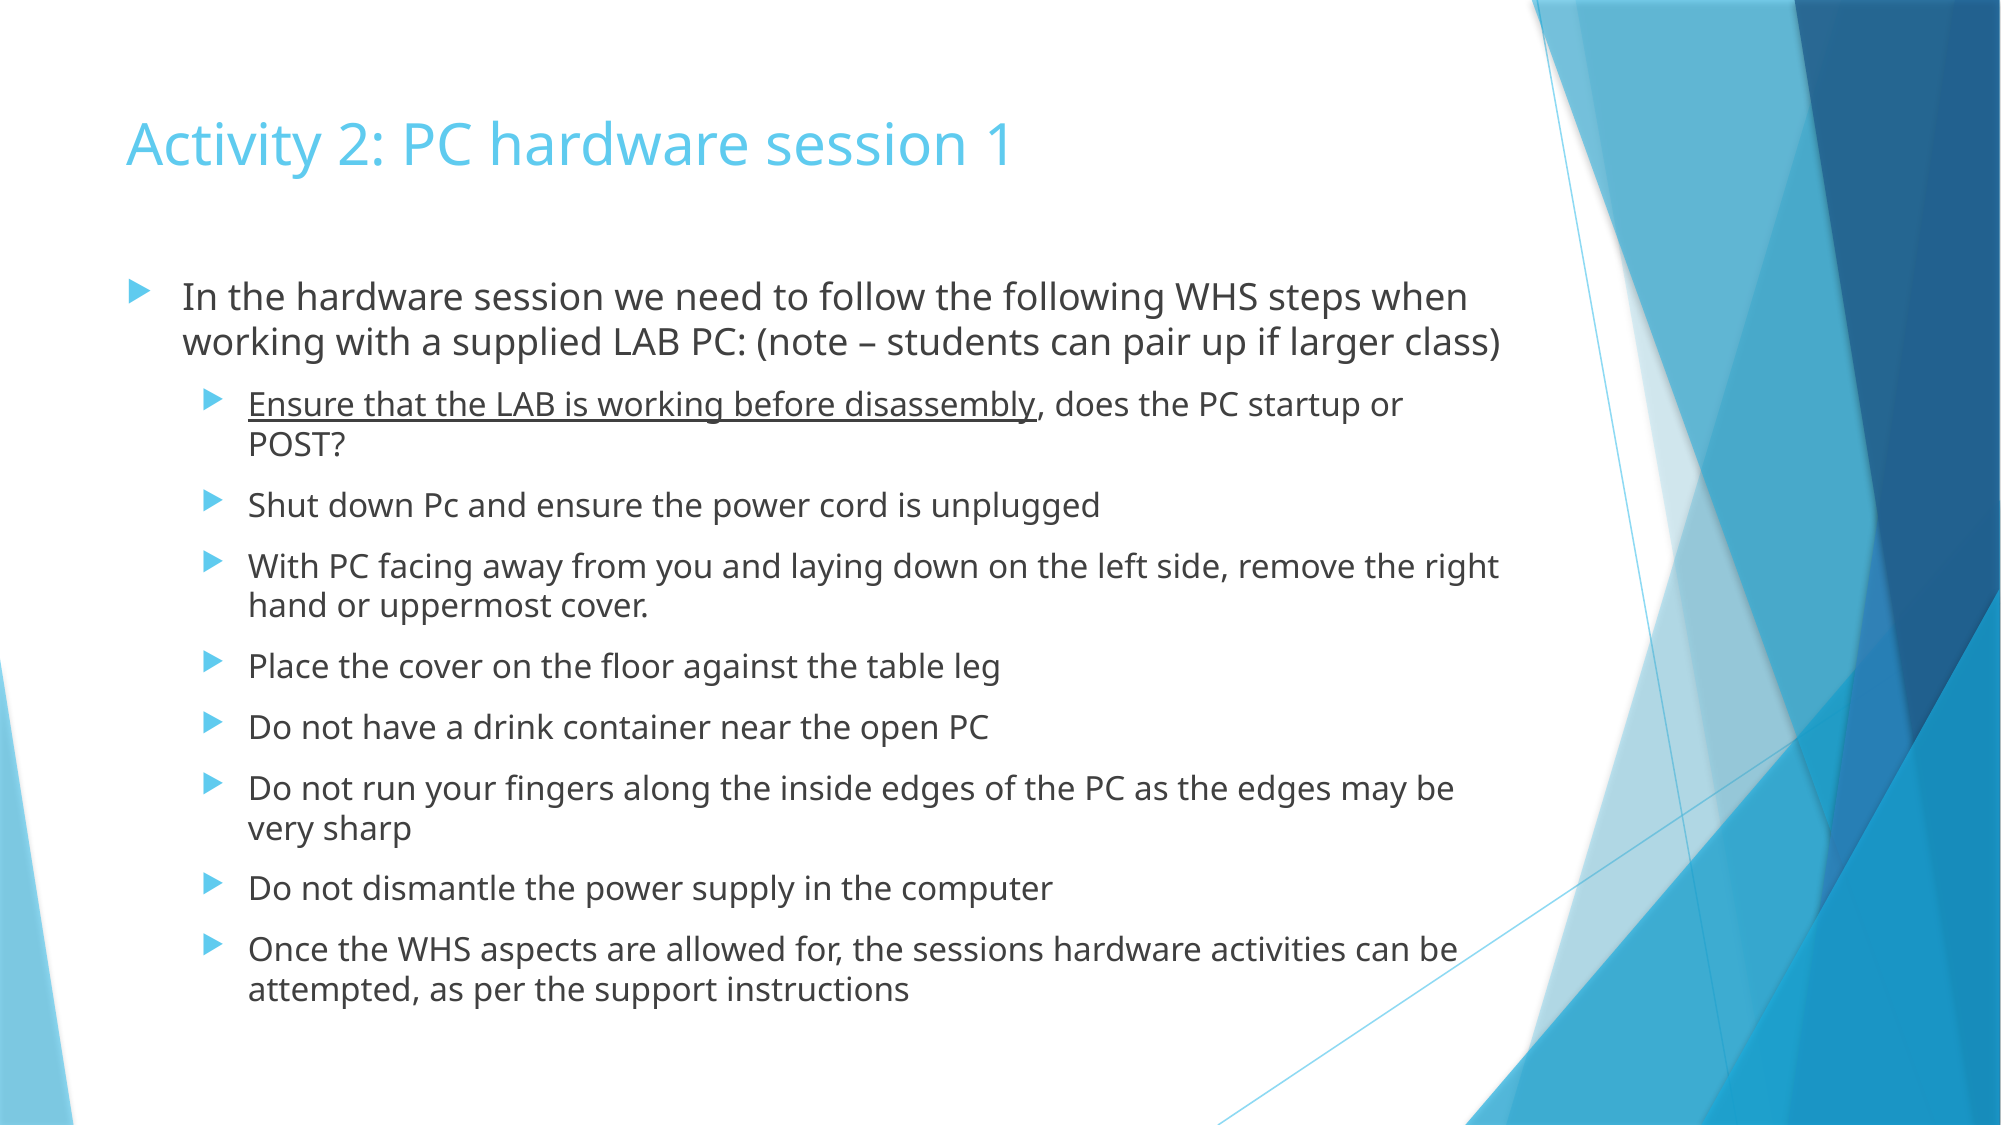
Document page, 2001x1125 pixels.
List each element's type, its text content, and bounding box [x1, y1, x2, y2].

title Activity 2: PC hardware session 1 [111, 99, 1522, 211]
list In the hardware session we need to follow the following WHS steps when working with a supplied LAB PC: (note – students can pair up if larger class) Ensure that the LAB is working before disassembly, does the PC startup or POST? Shut down Pc and ensure the power cord is unplugged With PC facing away from you and laying down on the left side, remove the right hand or uppermost cover. Place the cover on the floor against the table leg Do not have a drink container near the open PC Do not run your fingers along the inside edges of the PC as the edges may be very sharp Do not dismantle the power supply in the computer Once the WHS aspects are allowed for, the sessions hardware activities can be attempted, as per the support instructions [111, 265, 1522, 1050]
